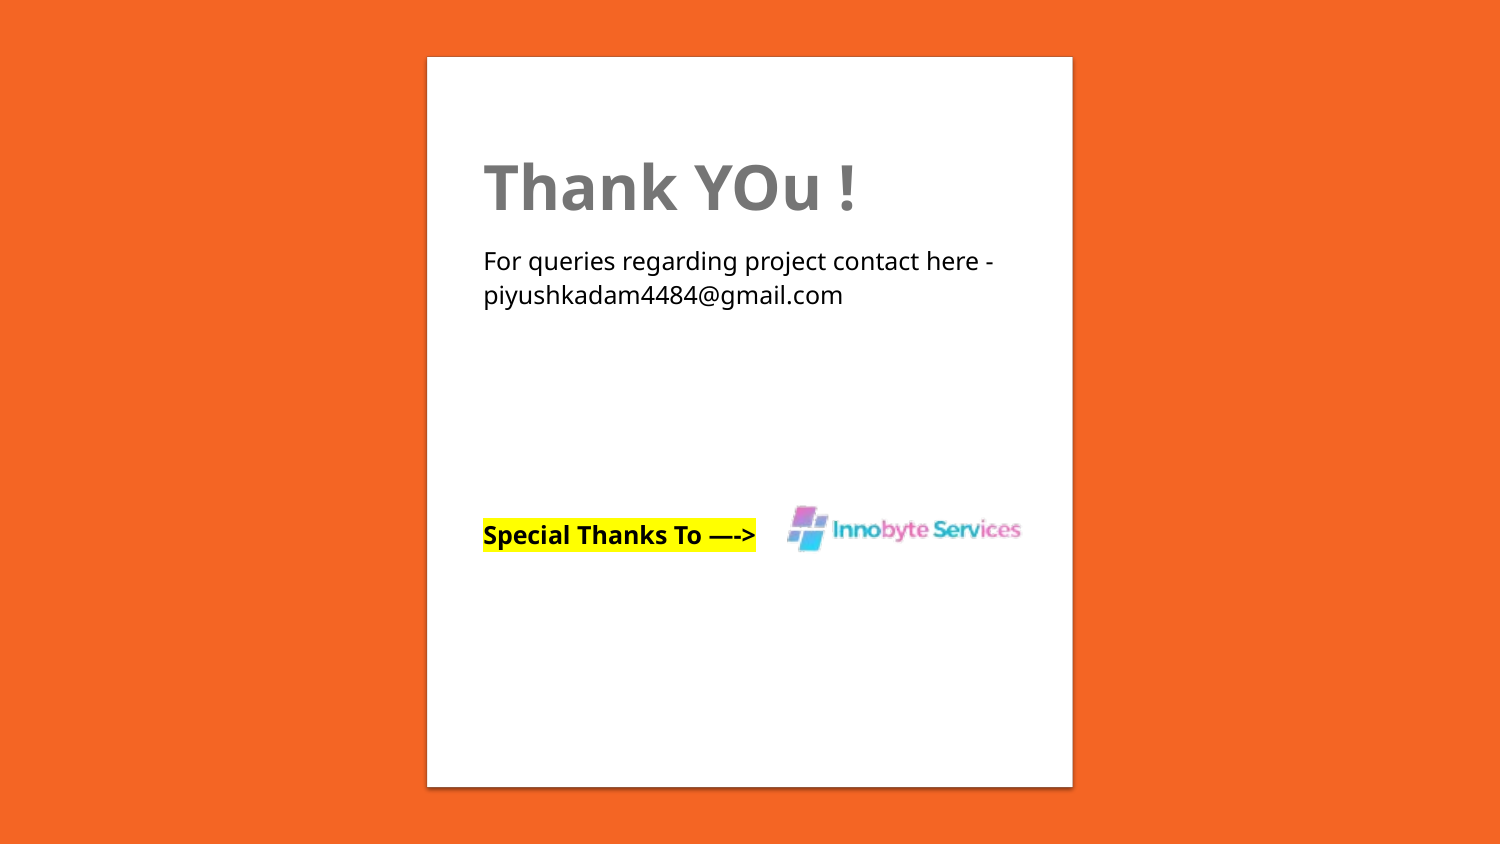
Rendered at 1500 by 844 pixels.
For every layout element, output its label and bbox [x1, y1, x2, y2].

picture [400, 26, 1100, 818]
